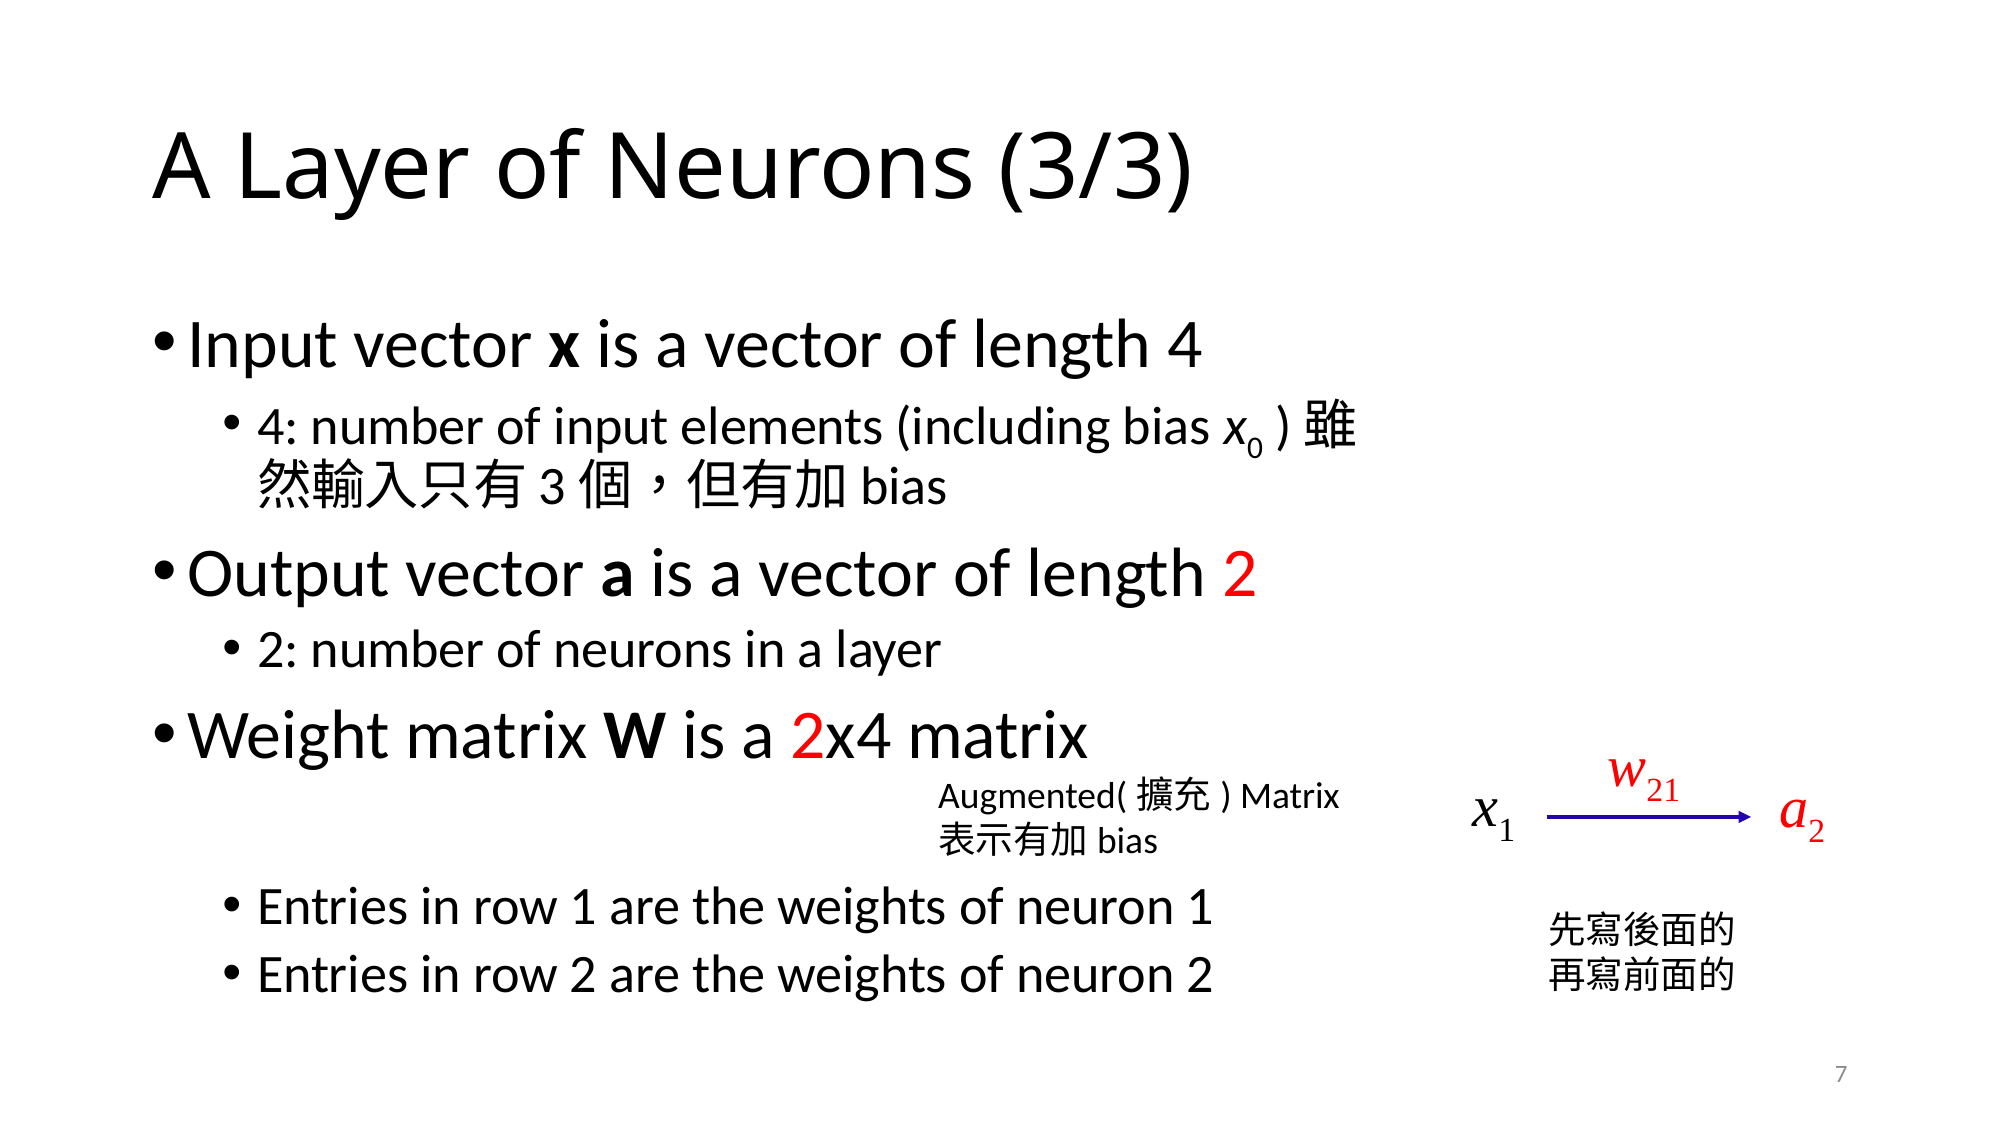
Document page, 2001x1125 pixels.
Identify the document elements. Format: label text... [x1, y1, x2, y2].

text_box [1472, 728, 1841, 845]
title A Layer of Neurons (3/3) [137, 59, 1863, 278]
slide_number 7 [1412, 1042, 1863, 1103]
text_box Augmented(擴充) Matrix 表示有加bias [923, 763, 1365, 869]
text_box 先寫後面的再寫前面的 [1533, 898, 1751, 1004]
